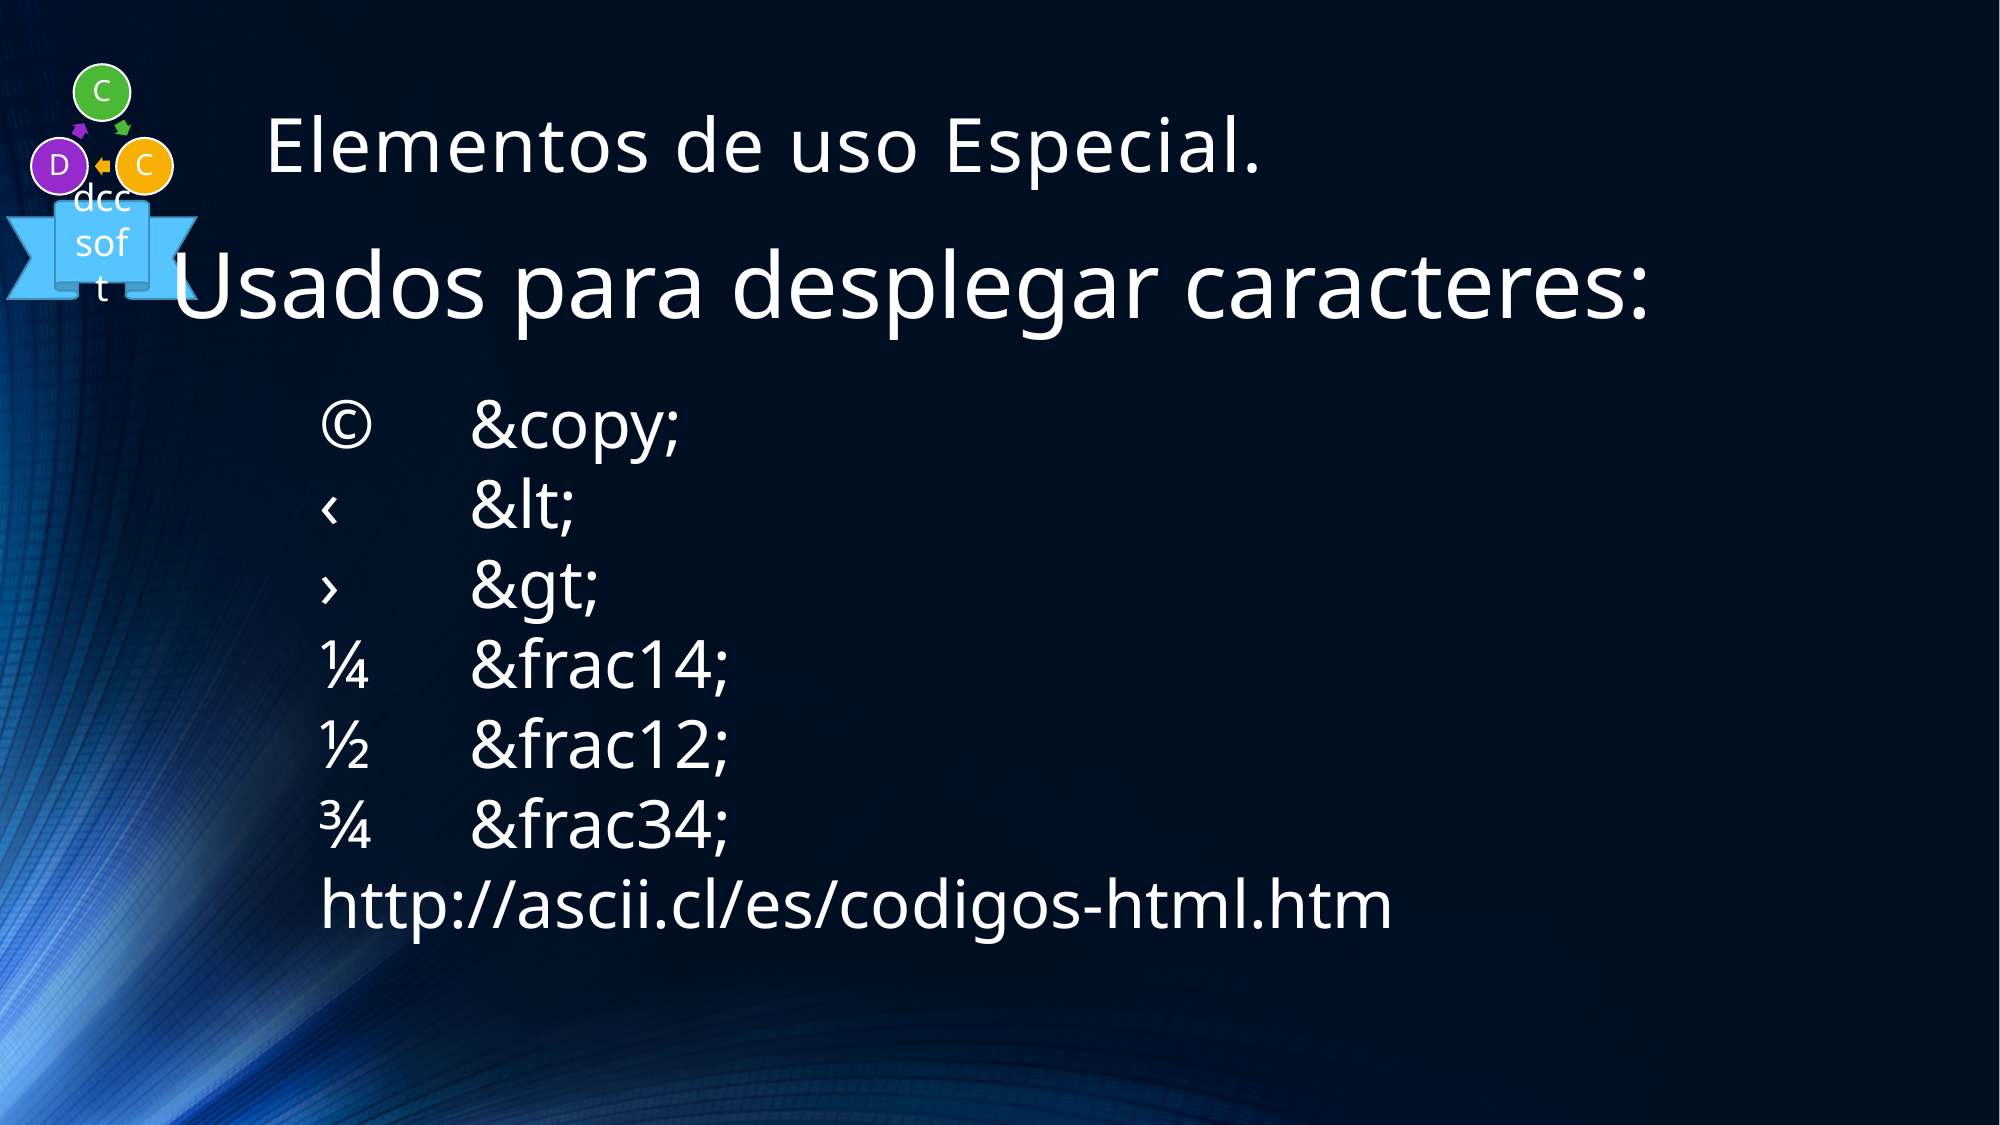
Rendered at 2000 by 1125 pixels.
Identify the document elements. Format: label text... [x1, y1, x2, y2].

picture [0, 0, 2000, 1125]
text_box Usados para desplegar caracteres: © &copy; ‹ &lt; › &gt; ¼ &frac14; ½ &frac12; ¾ &frac34; http://ascii.cl/es/codigos-html.htm [154, 219, 1668, 995]
title Elementos de uso Especial. [249, 62, 1750, 197]
